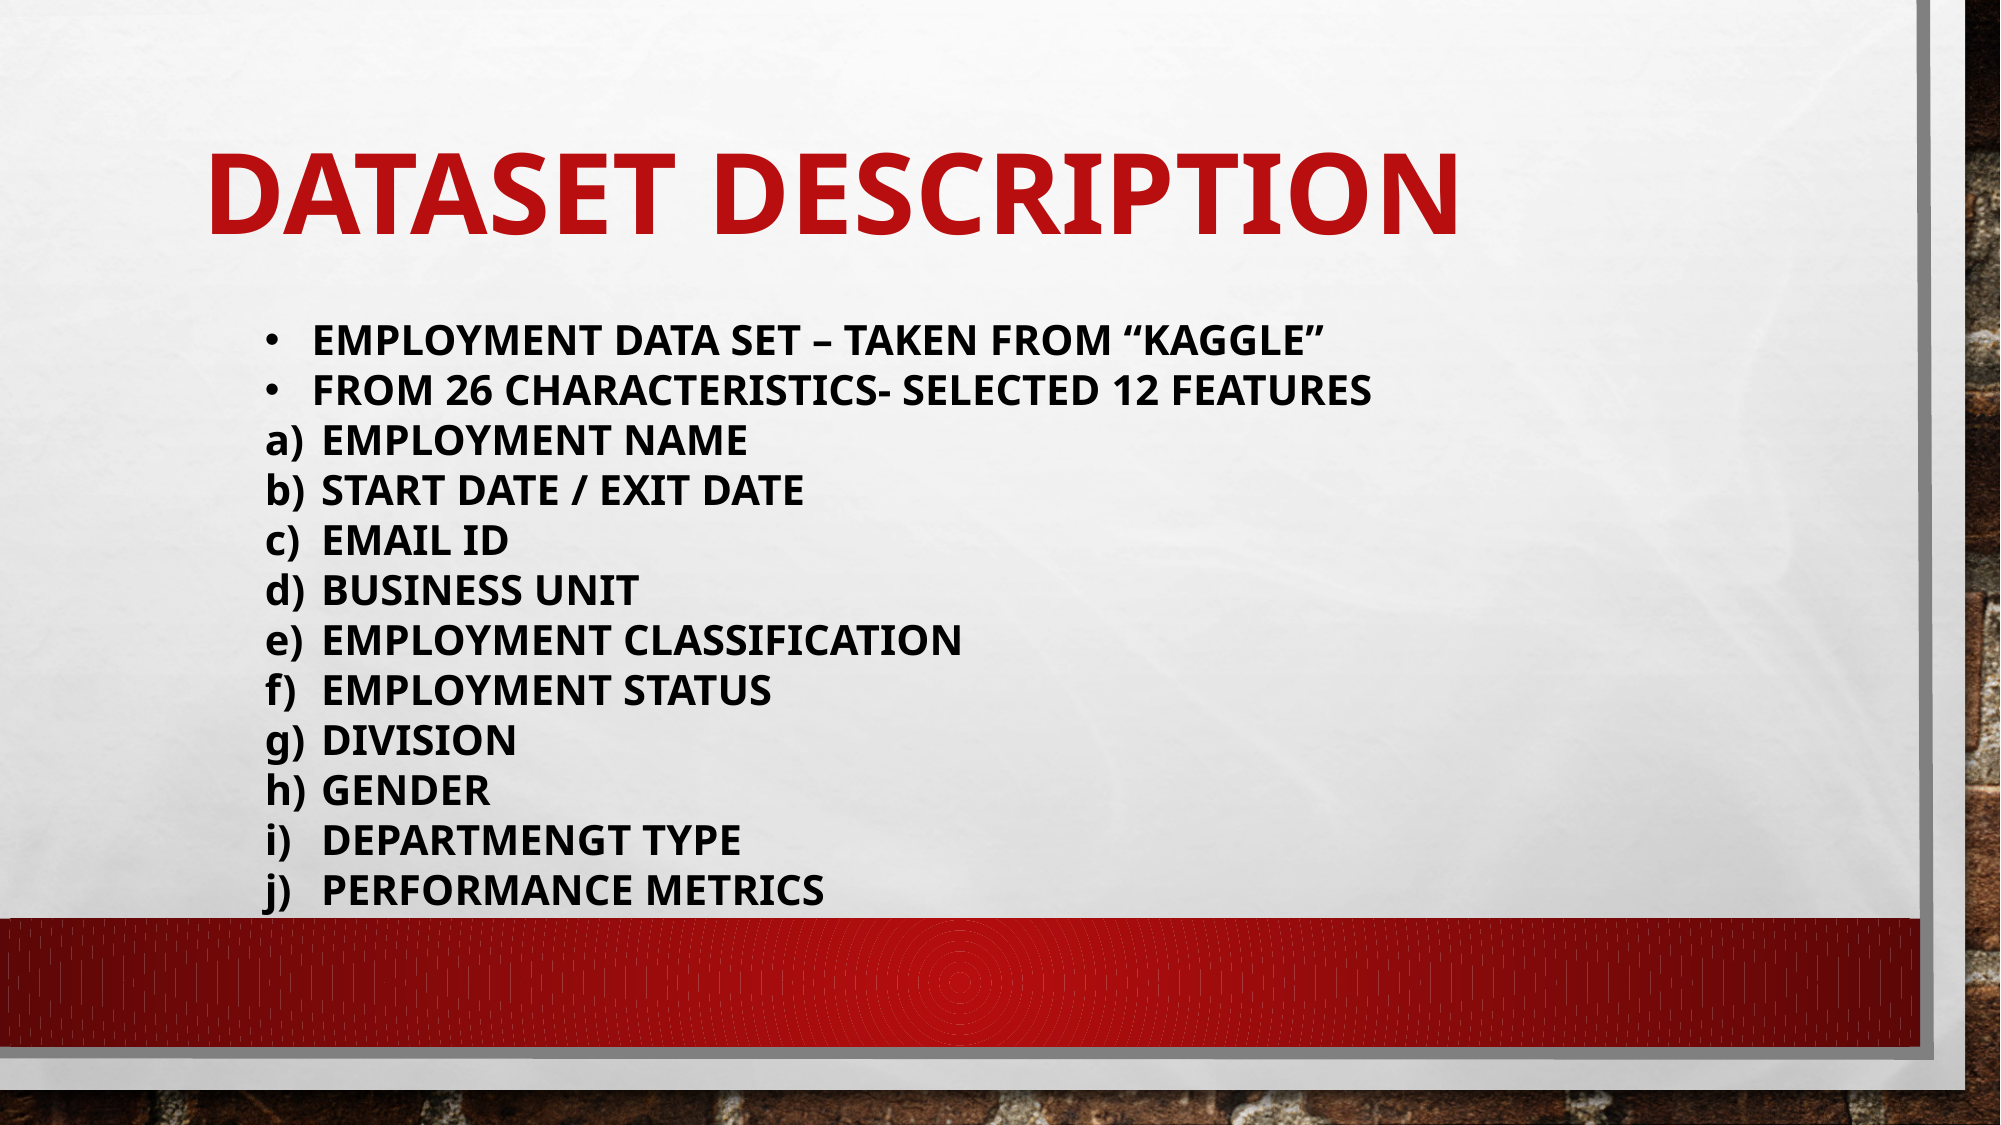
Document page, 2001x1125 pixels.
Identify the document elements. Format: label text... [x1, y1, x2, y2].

title Dataset Description [187, 89, 1598, 307]
text_box EMPLOYMENT DATA SET – TAKEN FROM “KAGGLE” FROM 26 CHARACTERISTICS- SELECTED 12 FEATURES EMPLOYMENT NAME START DATE / EXIT DATE EMAIL ID BUSINESS UNIT EMPLOYMENT CLASSIFICATION EMPLOYMENT STATUS DIVISION GENDER DEPARTMENGT TYPE PERFORMANCE METRICS [249, 306, 1413, 967]
picture [0, 0, 2000, 1125]
